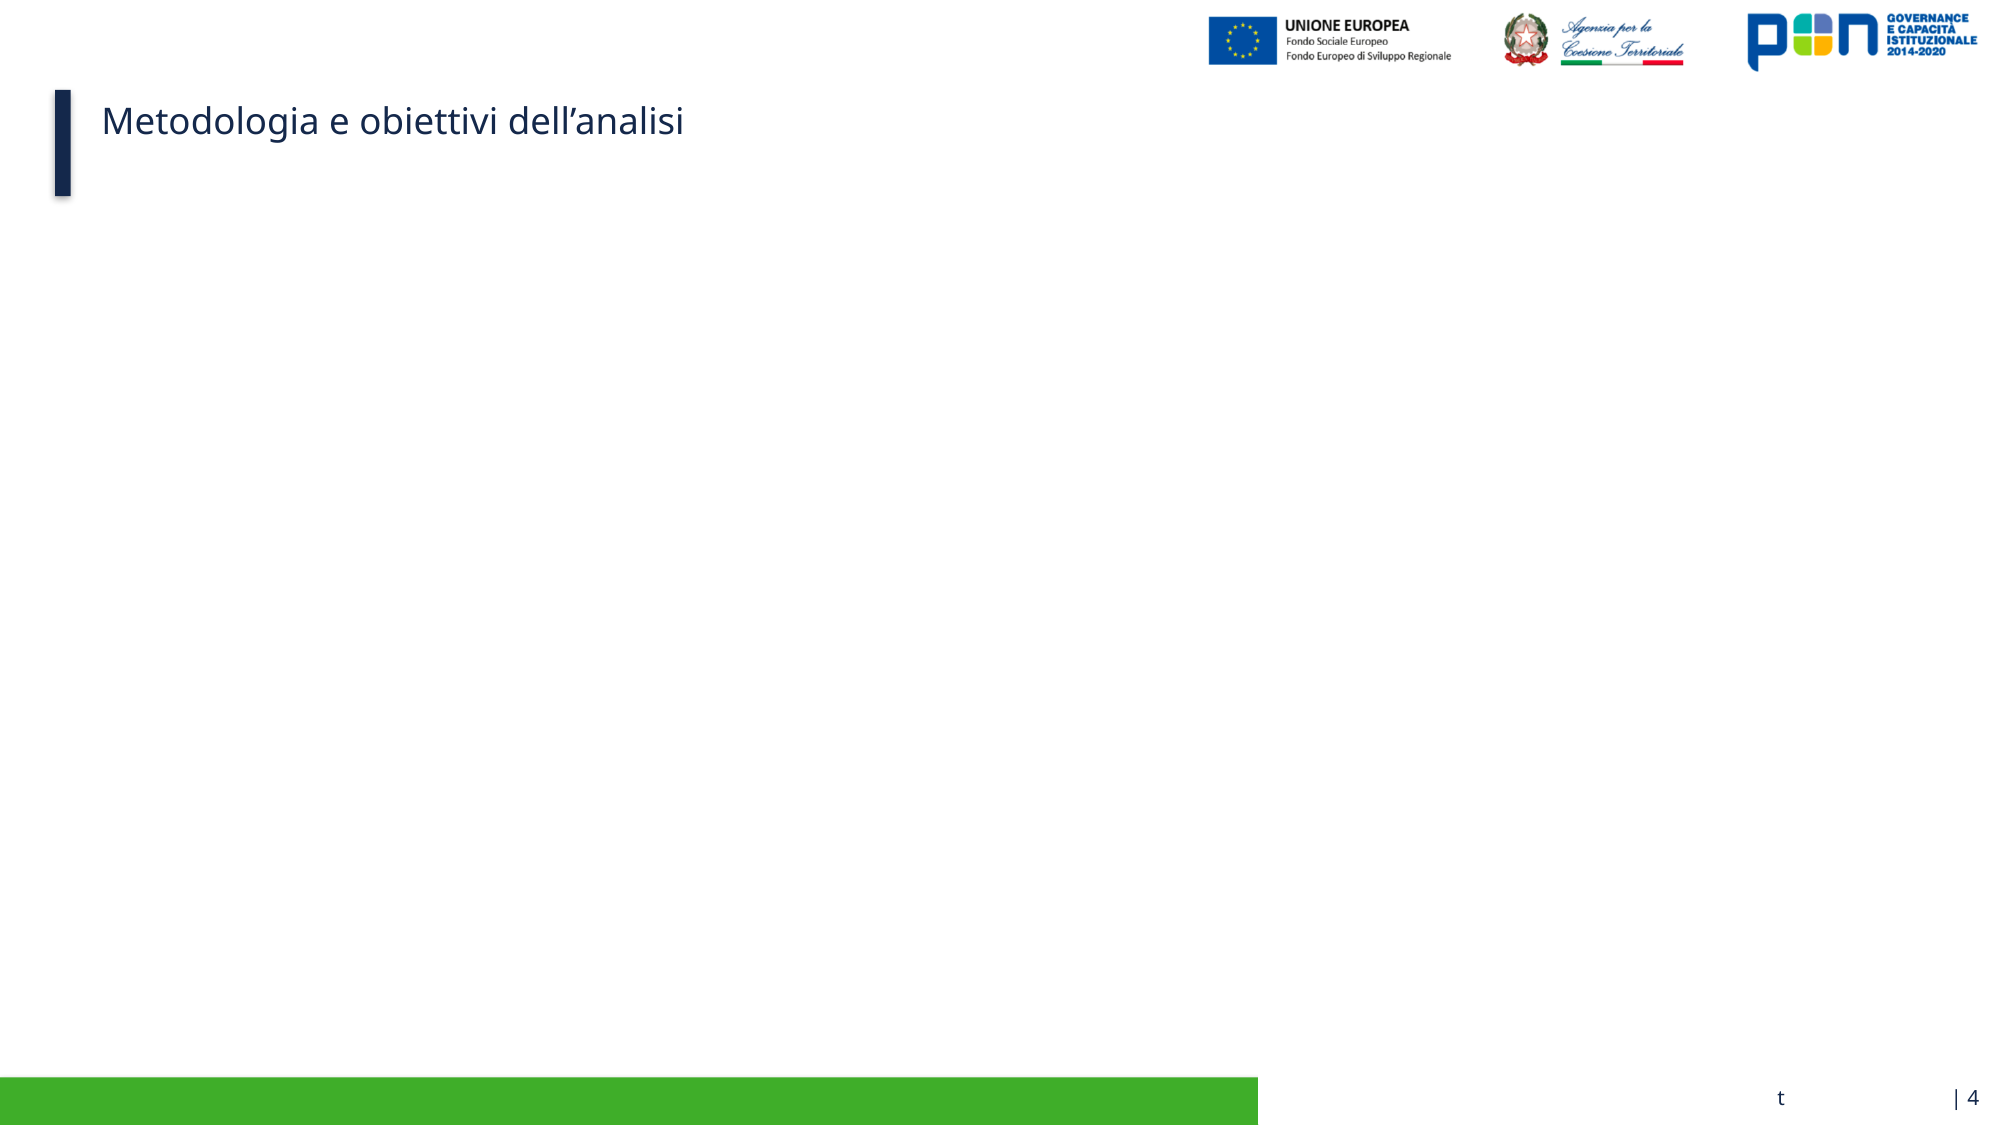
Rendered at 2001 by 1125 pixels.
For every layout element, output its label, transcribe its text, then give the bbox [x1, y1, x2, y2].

picture [1197, 5, 1991, 76]
title Metodologia e obiettivi dell’analisi [86, 90, 1886, 149]
